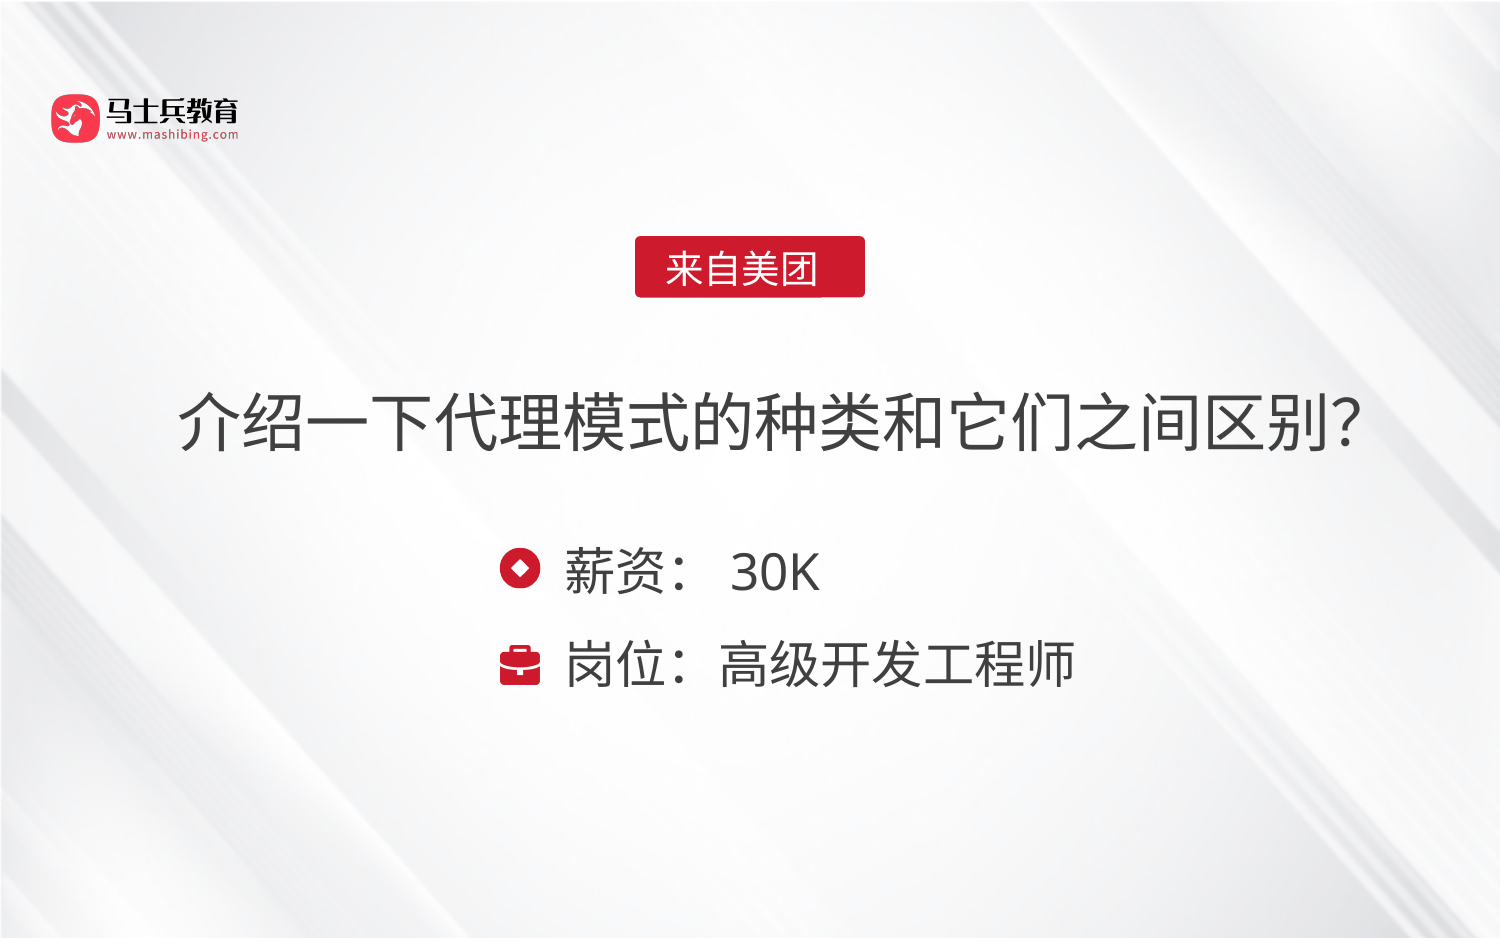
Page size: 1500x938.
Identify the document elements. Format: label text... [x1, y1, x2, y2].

picture [51, 94, 238, 143]
text_box 介绍一下代理模式的种类和它们之间区别？ [1222, 374, 1385, 467]
picture [278, 0, 1222, 938]
text_box 介绍一下代理模式的种类和它们之间区别？ [163, 374, 278, 467]
